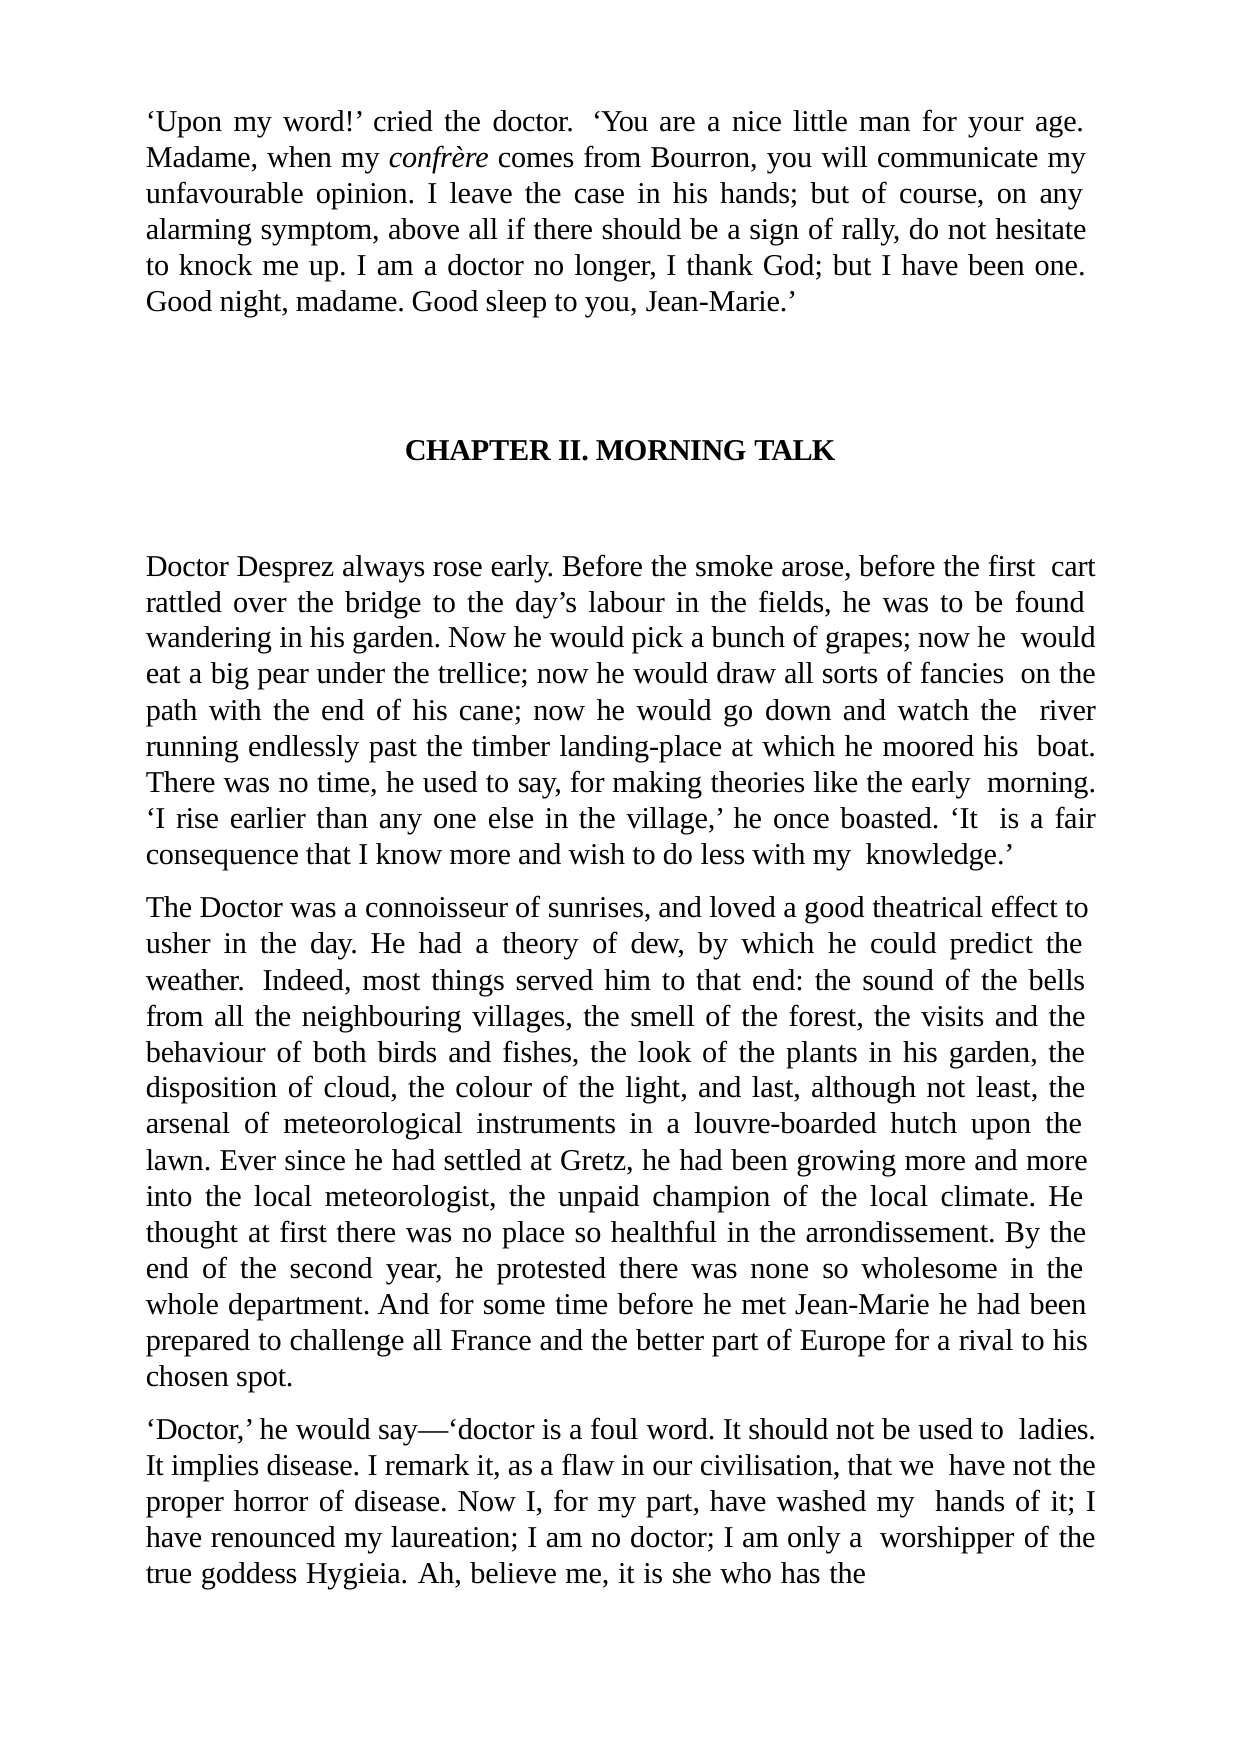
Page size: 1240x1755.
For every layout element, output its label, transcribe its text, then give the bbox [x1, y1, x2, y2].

text_box ‘Upon my word!’ cried the doctor. ‘You are a nice little man for your age. Madame, when my confrère comes from Bourron, you will communicate my unfavourable opinion. I leave the case in his hands; but of course, on any alarming symptom, above all if there should be a sign of rally, do not hesitate to knock me up. I am a doctor no longer, I thank God; but I have been one. Good night, madame. Good sleep to you, Jean-Marie.’ [143, 98, 1096, 318]
text_box CHAPTER II. MORNING TALK Doctor Desprez always rose early. Before the smoke arose, before the first cart rattled over the bridge to the day’s labour in the fields, he was to be found wandering in his garden. Now he would pick a bunch of grapes; now he would eat a big pear under the trellice; now he would draw all sorts of fancies on the path with the end of his cane; now he would go down and watch the river running endlessly past the timber landing-place at which he moored his boat. There was no time, he used to say, for making theories like the early morning. ‘I rise earlier than any one else in the village,’ he once boasted. ‘It is a fair consequence that I know more and wish to do less with my knowledge.’ The Doctor was a connoisseur of sunrises, and loved a good theatrical effect to usher in the day. He had a theory of dew, by which he could predict the weather. Indeed, most things served him to that end: the sound of the bells from all the neighbouring villages, the smell of the forest, the visits and the behaviour of both birds and fishes, the look of the plants in his garden, the disposition of cloud, the colour of the light, and last, although not least, the arsenal of meteorological instruments in a louvre-boarded hutch upon the lawn. Ever since he had settled at Gretz, he had been growing more and more into the local meteorologist, the unpaid champion of the local climate. He thought at first there was no place so healthful in the arrondissement. By the end of the second year, he protested there was none so wholesome in the whole department. And for some time before he met Jean-Marie he had been prepared to challenge all France and the better part of Europe for a rival to his chosen spot. ‘Doctor,’ he would say—‘doctor is a foul word. It should not be used to ladies. It implies disease. I remark it, as a flaw in our civilisation, that we have not the proper horror of disease. Now I, for my part, have washed my hands of it; I have renounced my laureation; I am no doctor; I am only a worshipper of the true goddess Hygieia. Ah, believe me, it is she who has the [143, 428, 1097, 1590]
